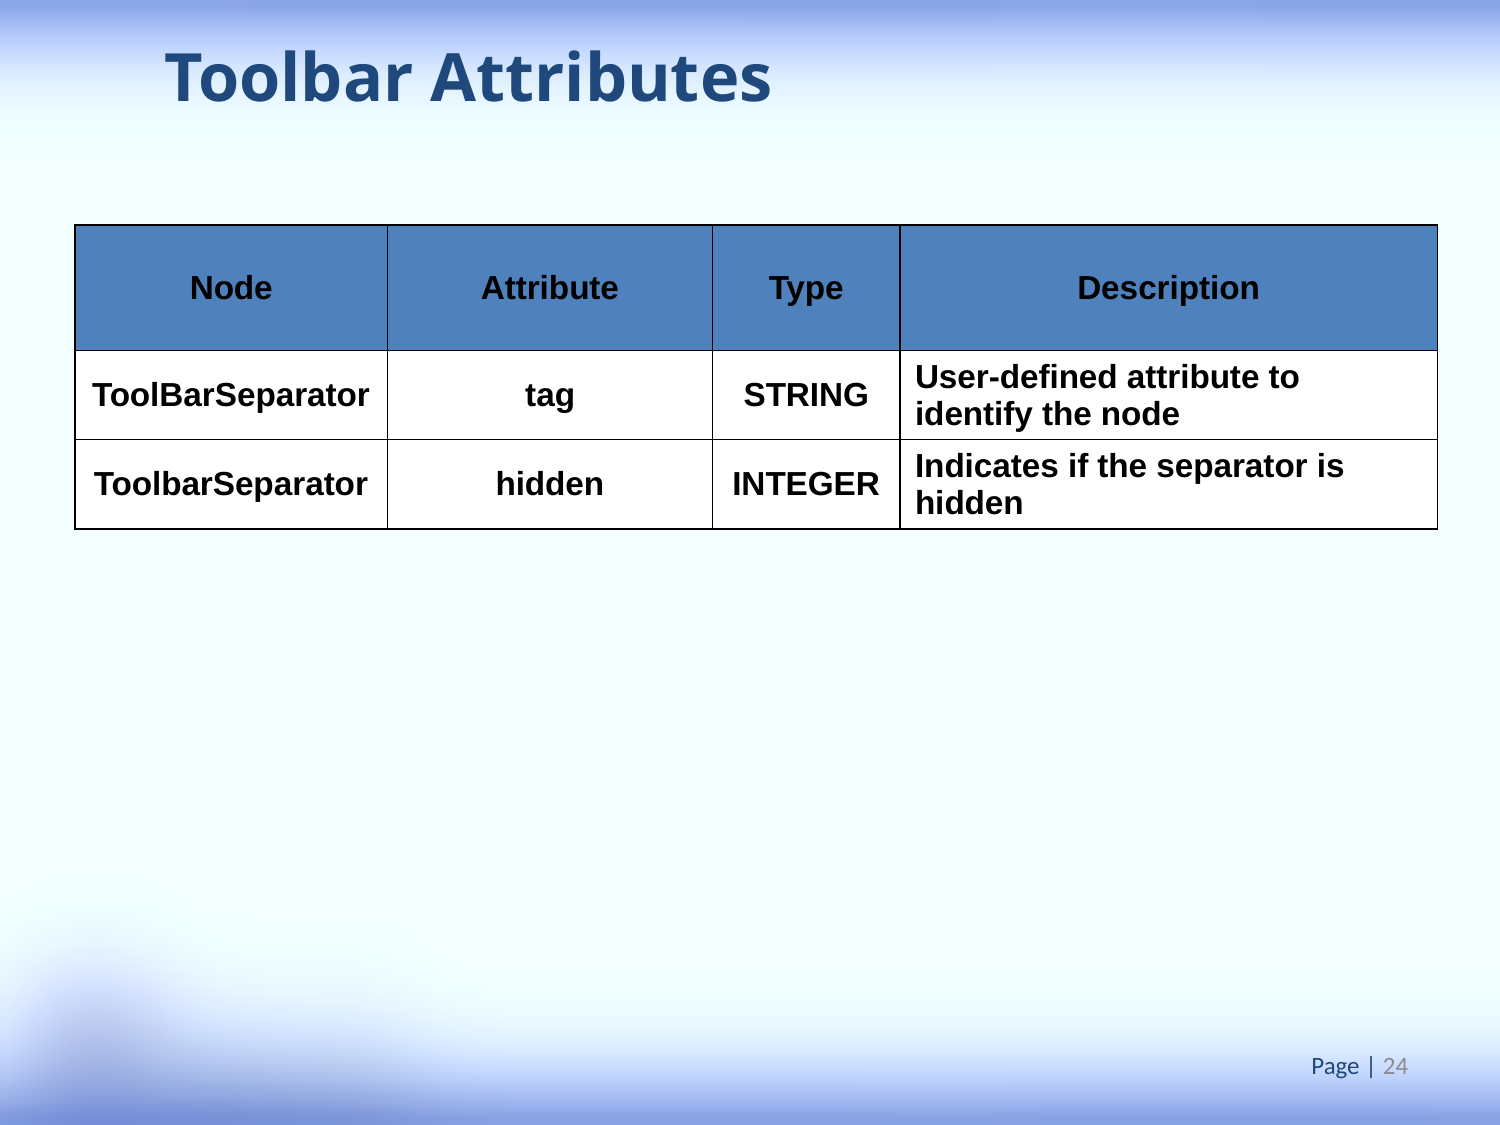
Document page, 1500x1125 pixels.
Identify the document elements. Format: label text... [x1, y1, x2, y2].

text_box Toolbar Attributes [149, 27, 1187, 163]
table_cell ToolBarSeparator [76, 351, 387, 439]
table_cell hidden [388, 440, 712, 528]
table_header Attribute [388, 226, 712, 350]
table_cell User-defined attribute to identify the node [901, 351, 1437, 439]
table_cell ToolbarSeparator [76, 440, 387, 528]
table_header Node [76, 226, 387, 350]
table_header Type [713, 226, 899, 350]
table_cell INTEGER [713, 440, 899, 528]
table_header Description [901, 226, 1437, 350]
table_cell tag [388, 351, 712, 439]
table_cell STRING [713, 351, 899, 439]
table_cell Indicates if the separator is hidden [901, 440, 1437, 528]
picture [0, 0, 1500, 1125]
